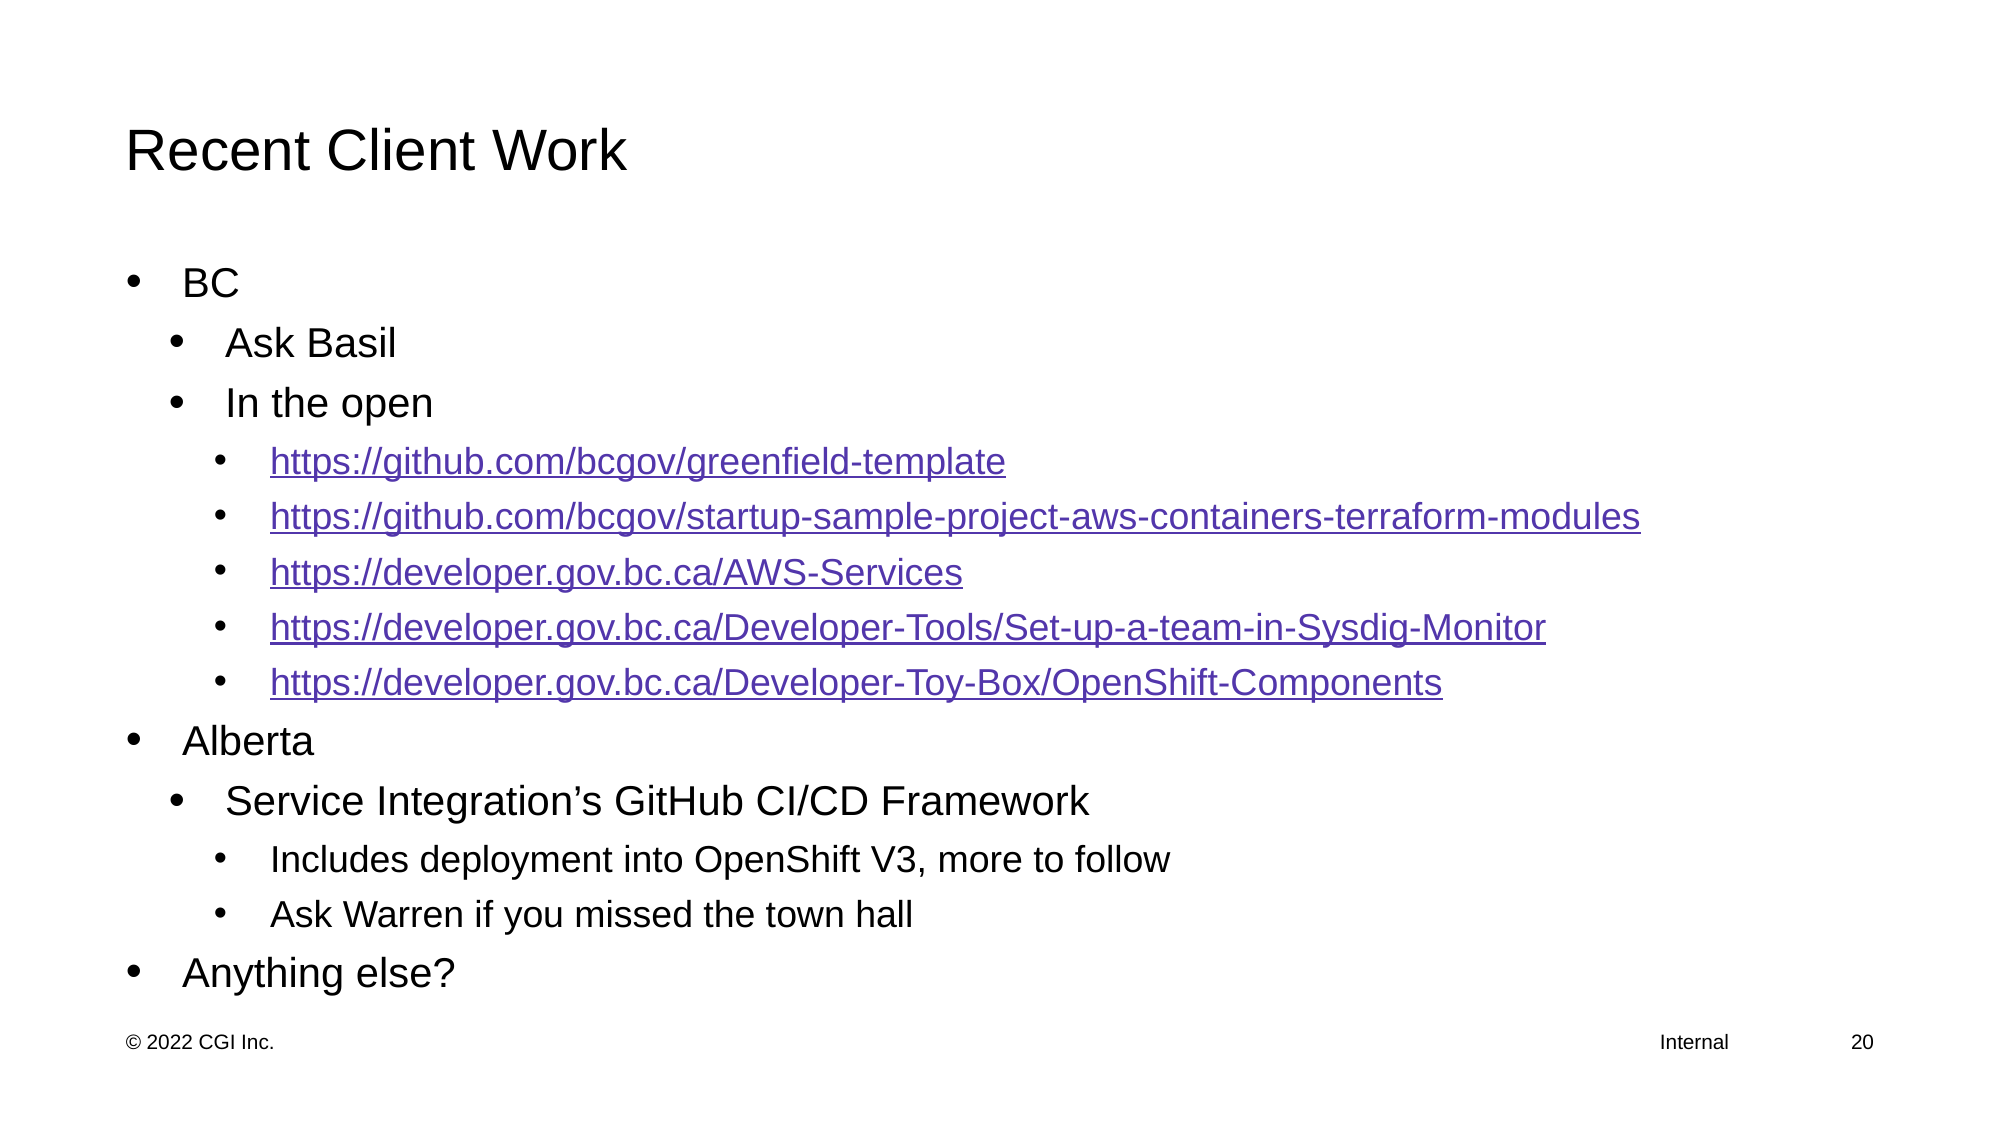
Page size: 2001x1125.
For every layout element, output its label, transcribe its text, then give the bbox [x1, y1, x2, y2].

list BC Ask Basil In the open https://github.com/bcgov/greenfield-template https://github.com/bcgov/startup-sample-project-aws-containers-terraform-modules https://developer.gov.bc.ca/AWS-Services https://developer.gov.bc.ca/Developer-Tools/Set-up-a-team-in-Sysdig-Monitor https://developer.gov.bc.ca/Developer-Toy-Box/OpenShift-Components Alberta Service Integration’s GitHub CI/CD Framework Includes deployment into OpenShift V3, more to follow Ask Warren if you missed the town hall Anything else? [125, 255, 1875, 1000]
slide_number 20 [1831, 1027, 1875, 1056]
title Recent Client Work [125, 112, 1875, 201]
